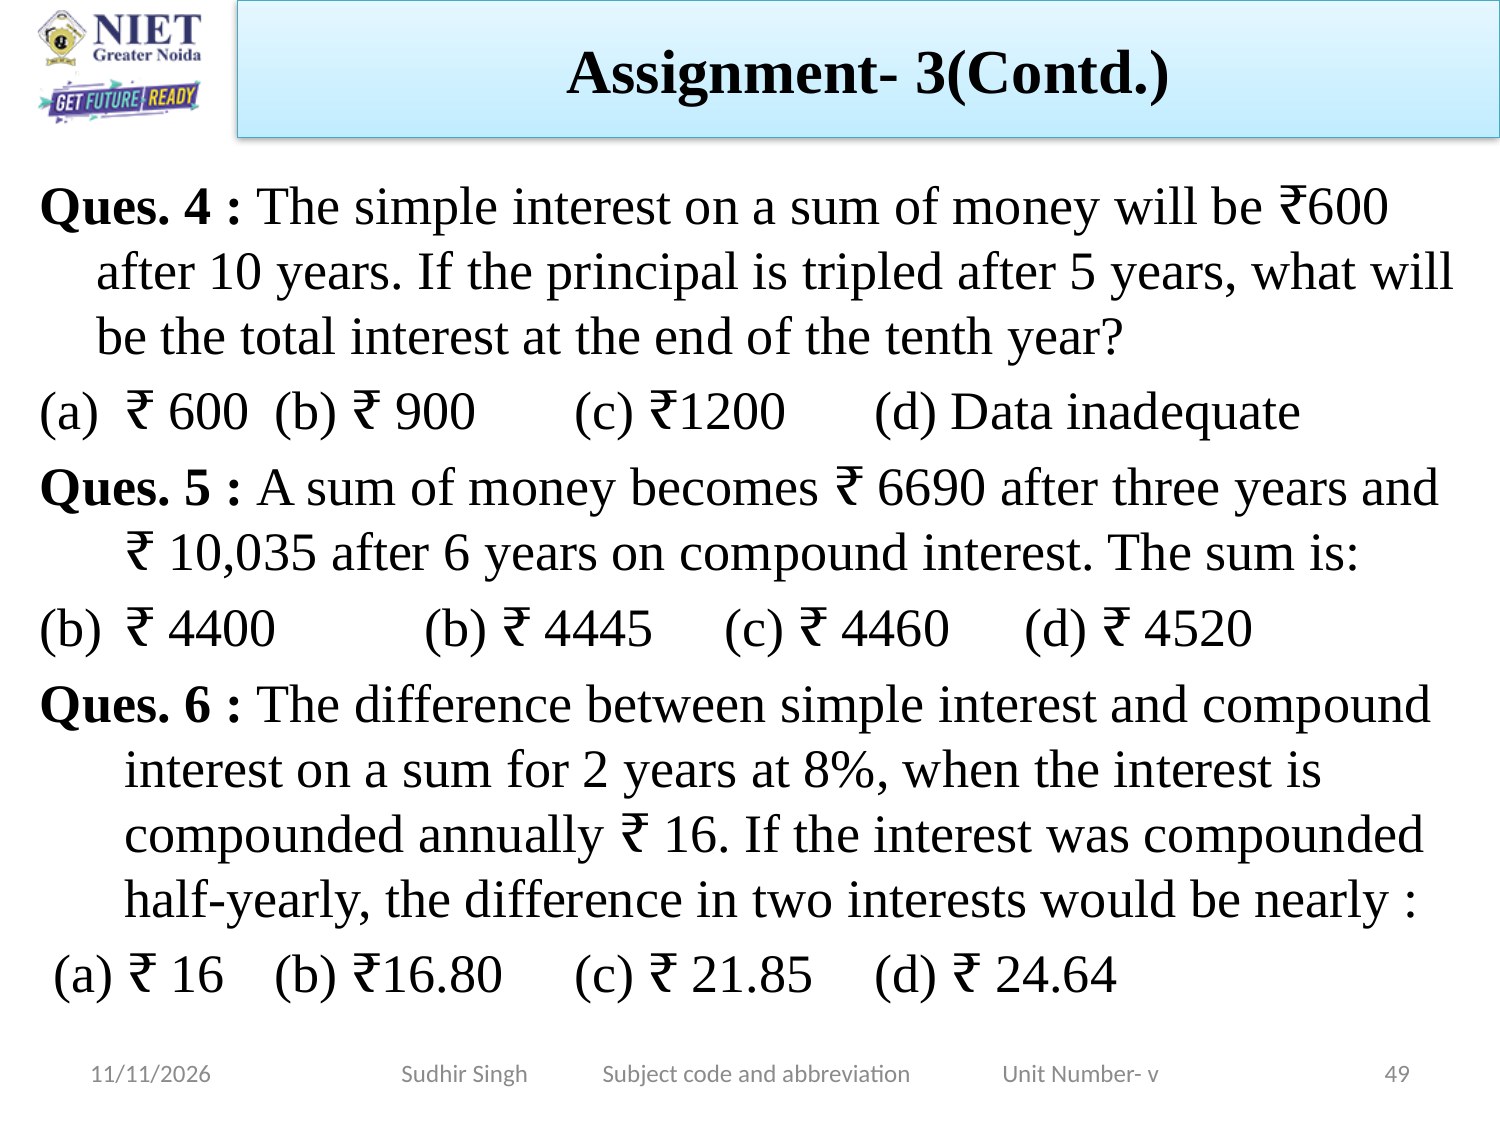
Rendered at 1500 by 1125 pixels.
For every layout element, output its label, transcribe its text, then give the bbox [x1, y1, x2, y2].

title Assignment- 3(Contd.) [238, 0, 1500, 138]
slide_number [75, 1042, 262, 1103]
slide_number 49 [1074, 1042, 1425, 1103]
footer Sudhir Singh Subject code and abbreviation Unit Number- v [262, 1042, 1074, 1103]
picture [0, 0, 238, 135]
list Ques. 4 : The simple interest on a sum of money will be ₹600 after 10 years. If the principal is tripled after 5 years, what will be the total interest at the end of the tenth year? ₹ 600 (b) ₹ 900 (c) ₹1200 (d) Data inadequate Ques. 5 : A sum of money becomes ₹ 6690 after three years and ₹ 10,035 after 6 years on compound interest. The sum is: ₹ 4400 (b) ₹ 4445 (c) ₹ 4460 (d) ₹ 4520 Ques. 6 : The difference between simple interest and compound interest on a sum for 2 years at 8%, when the interest is compounded annually ₹ 16. If the interest was compounded half-yearly, the difference in two interests would be nearly : (a) ₹ 16 (b) ₹16.80 (c) ₹ 21.85 (d) ₹ 24.64 [24, 162, 1475, 1025]
